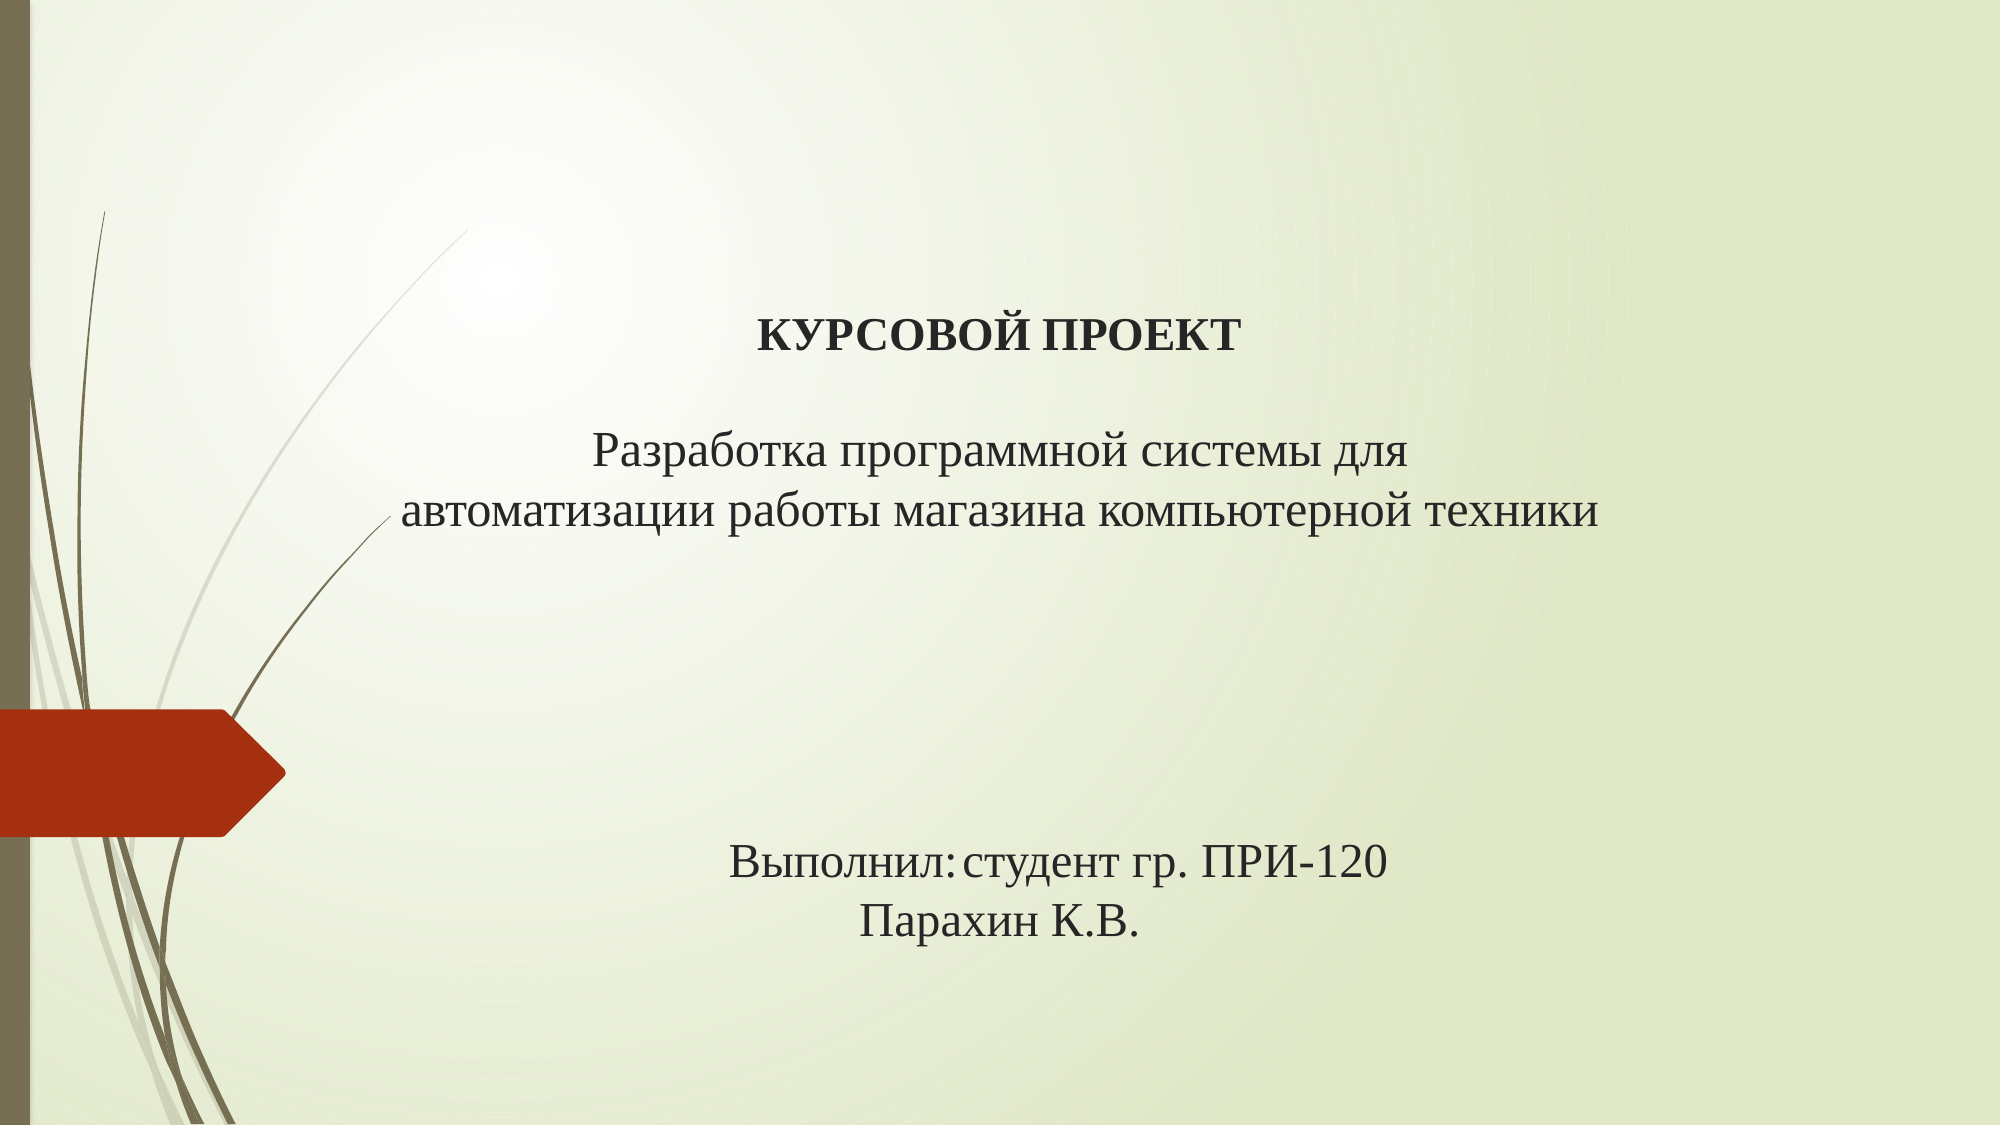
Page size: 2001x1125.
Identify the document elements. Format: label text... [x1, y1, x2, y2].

title КУРСОВОЙ ПРОЕКТ Разработка программной системы для автоматизации работы магазина компьютерной техники Выполнил: студент гр. ПРИ-120 Парахин К.В. [249, 289, 1750, 1059]
